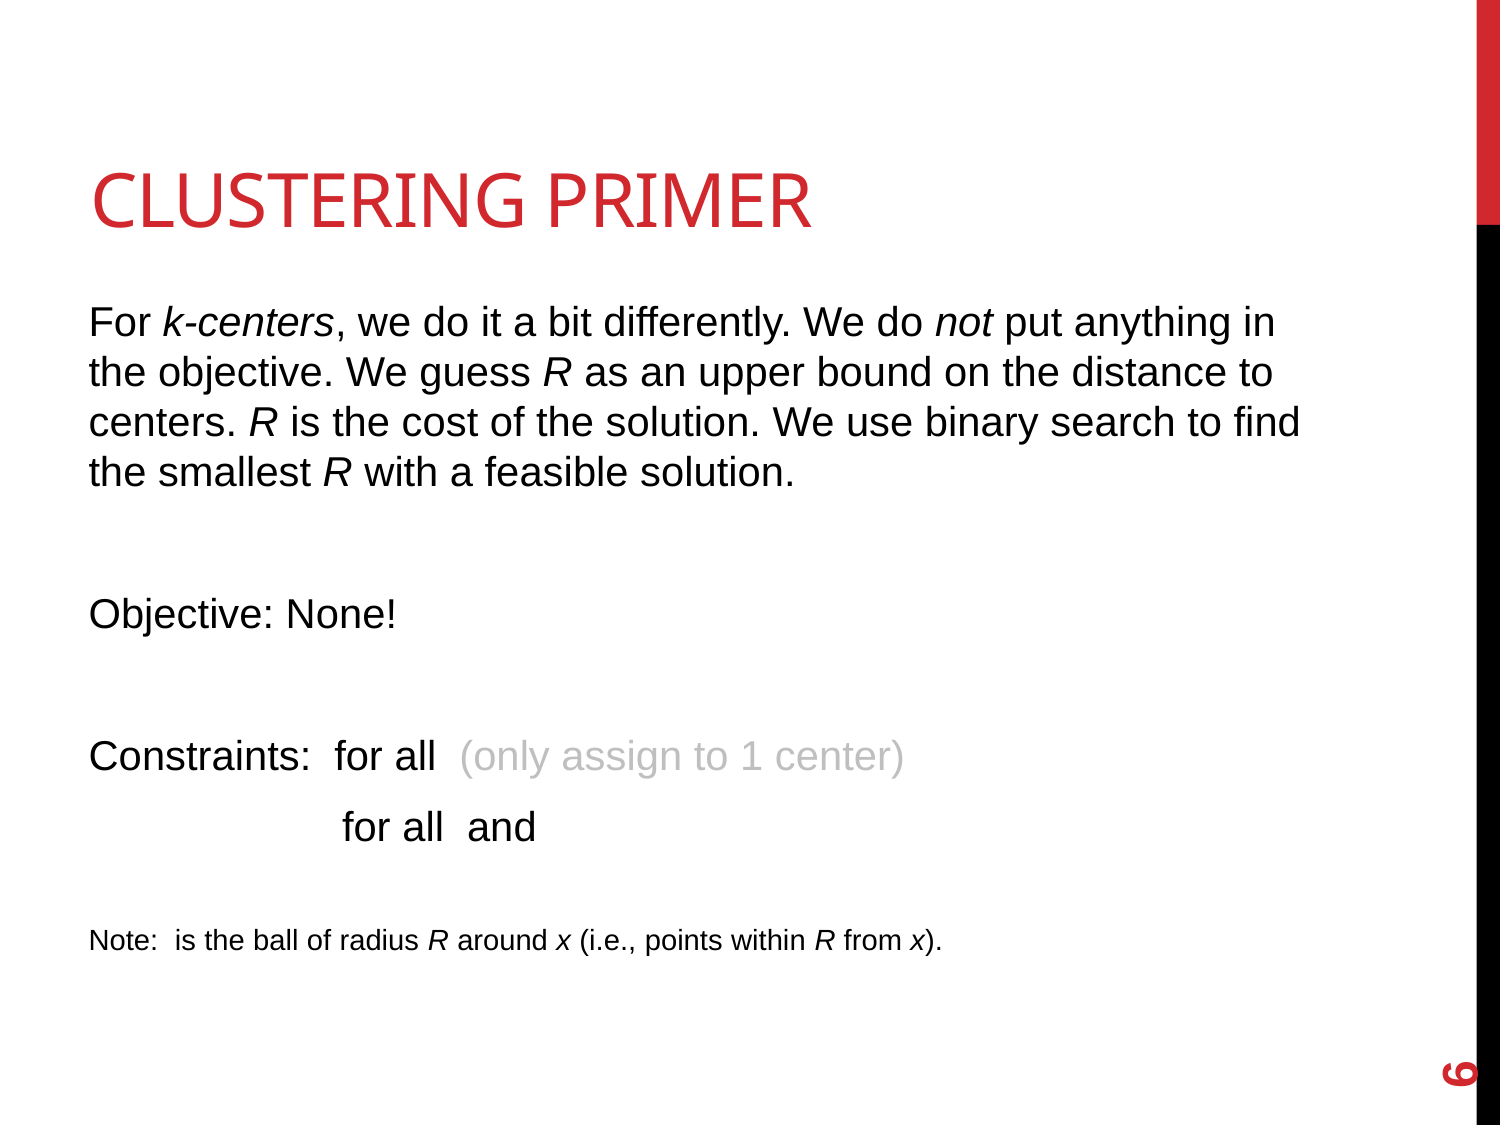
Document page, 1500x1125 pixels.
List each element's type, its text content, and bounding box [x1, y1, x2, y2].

title Clustering Primer [75, 25, 1025, 250]
slide_number 6 [1427, 887, 1488, 1104]
